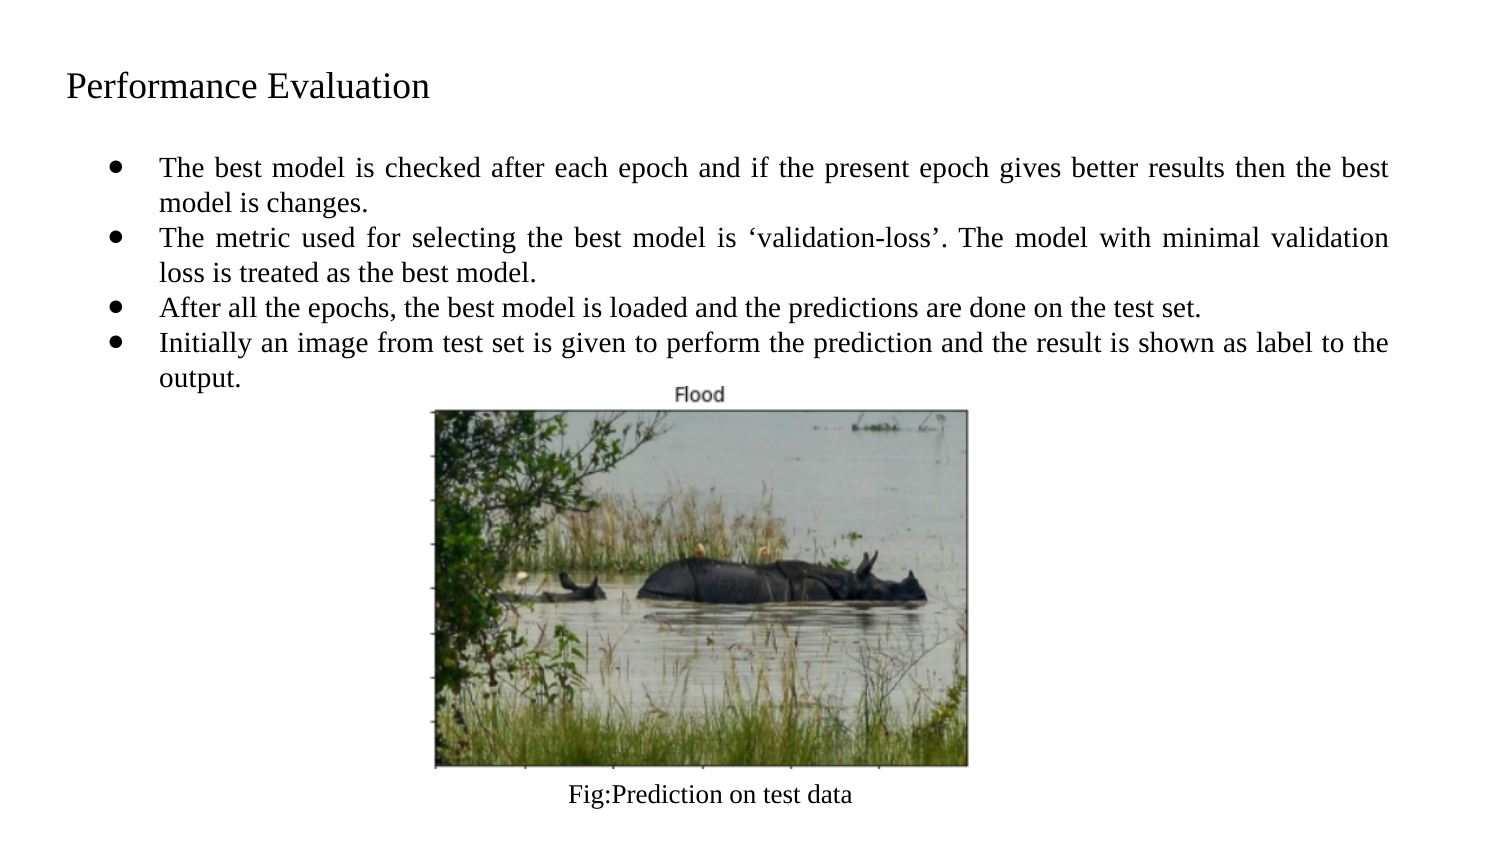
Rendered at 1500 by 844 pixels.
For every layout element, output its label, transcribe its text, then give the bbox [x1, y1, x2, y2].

text_box Fig:Prediction on test data [446, 777, 974, 824]
text_box The best model is checked after each epoch and if the present epoch gives better results then the best model is changes. The metric used for selecting the best model is ‘validation-loss’. The model with minimal validation loss is treated as the best model. After all the epochs, the best model is loaded and the predictions are done on the test set. Initially an image from test set is given to perform the prediction and the result is shown as label to the output. [69, 133, 1406, 409]
text_box Performance Evaluation [51, 46, 742, 122]
picture [428, 386, 975, 770]
